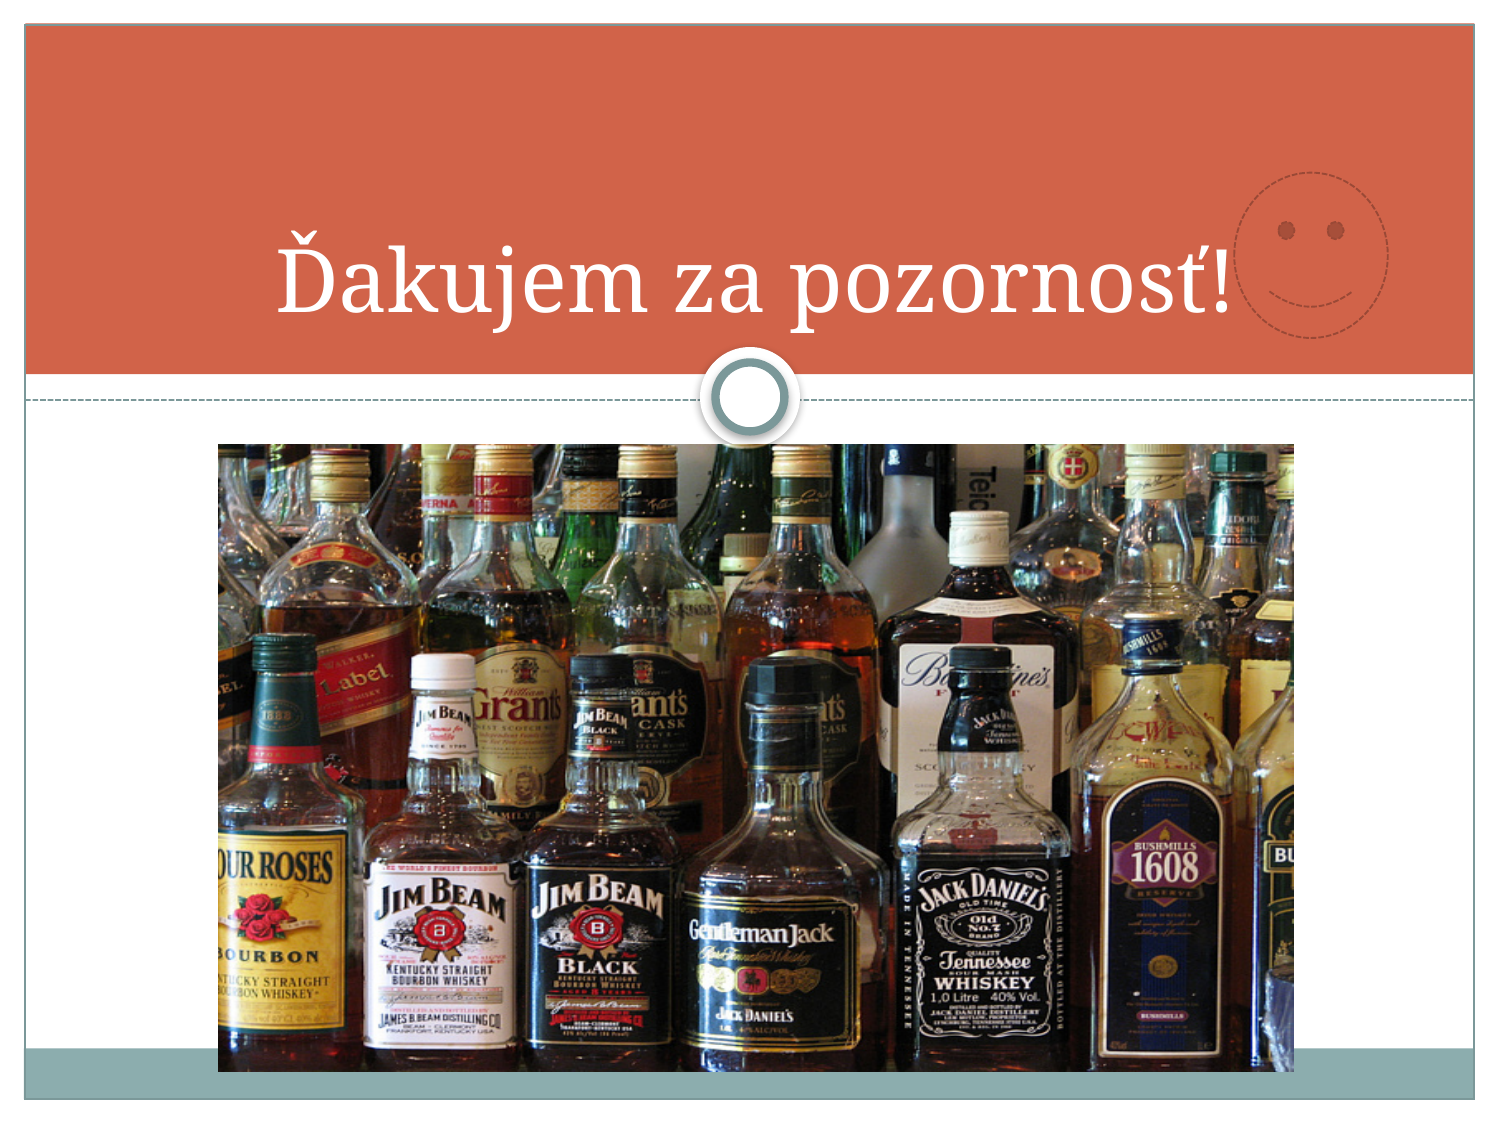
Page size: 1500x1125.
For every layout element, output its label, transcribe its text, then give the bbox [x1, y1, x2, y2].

text_box [1233, 171, 1389, 339]
title Ďakujem za pozornosť! [118, 87, 1394, 338]
picture [218, 444, 1294, 1072]
